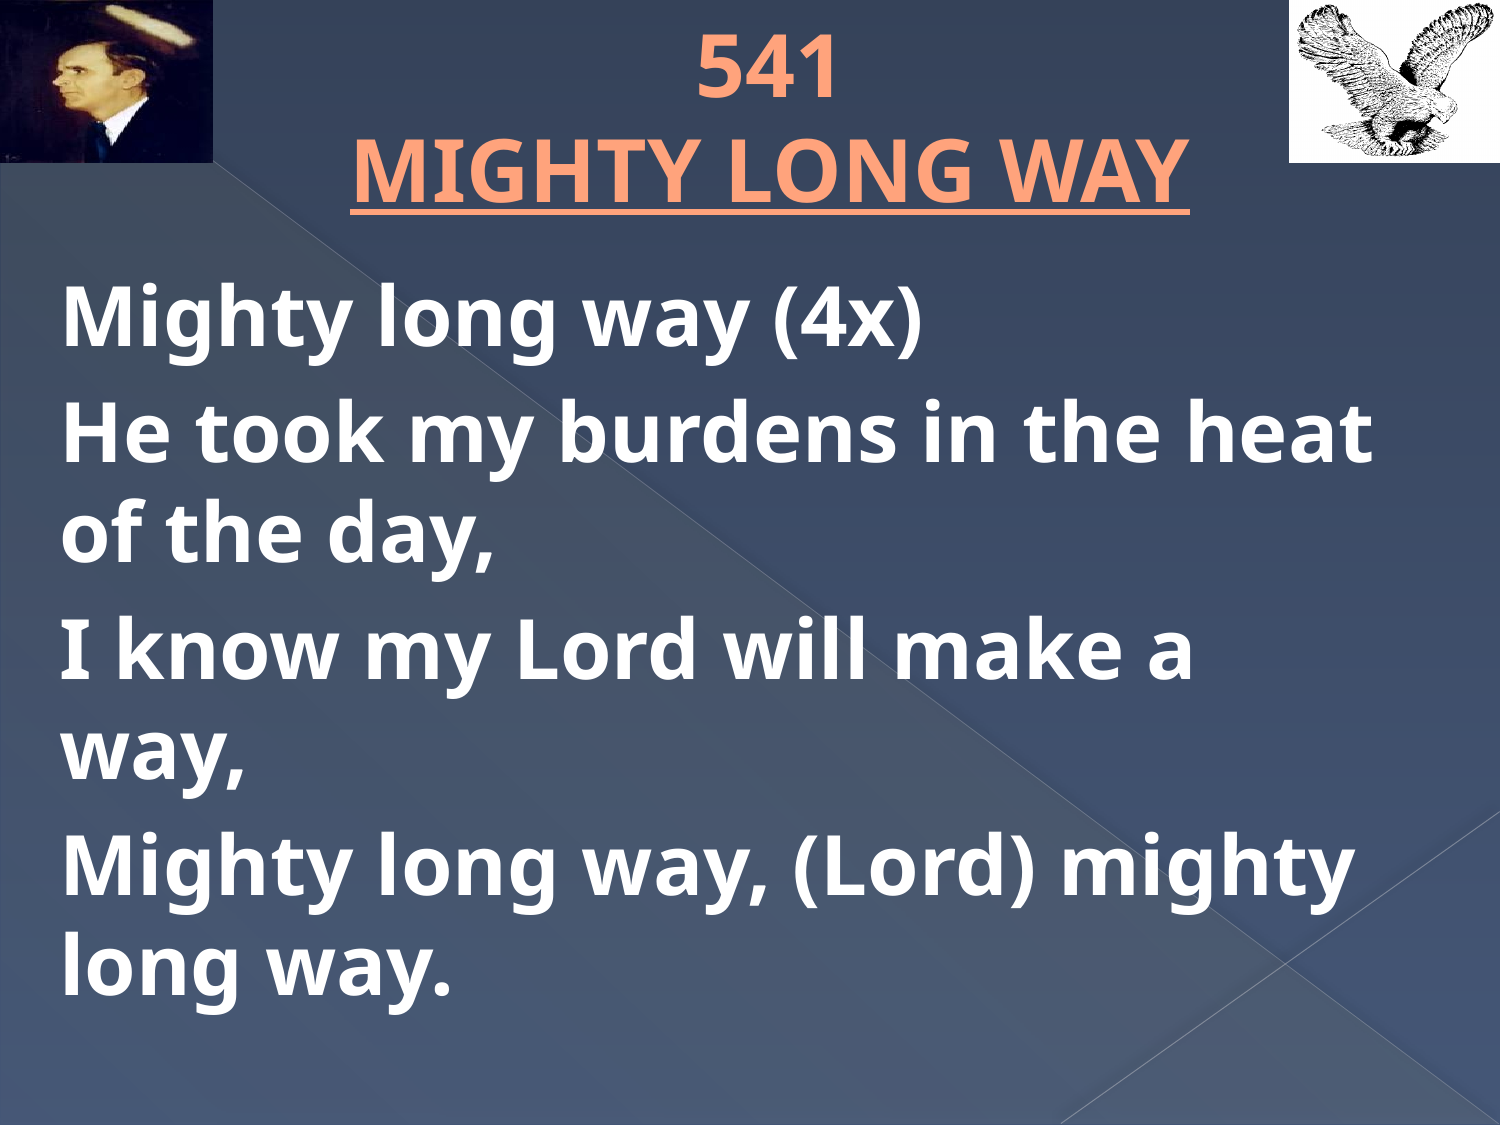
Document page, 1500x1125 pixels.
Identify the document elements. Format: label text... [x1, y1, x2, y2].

title 541 MIGHTY LONG WAY [105, 0, 1456, 230]
list Mighty long way (4x) He took my burdens in the heat of the day, I know my Lord will make a way, Mighty long way, (Lord) mighty long way. [44, 255, 1395, 1083]
picture [0, 0, 213, 163]
picture [1288, 0, 1500, 163]
